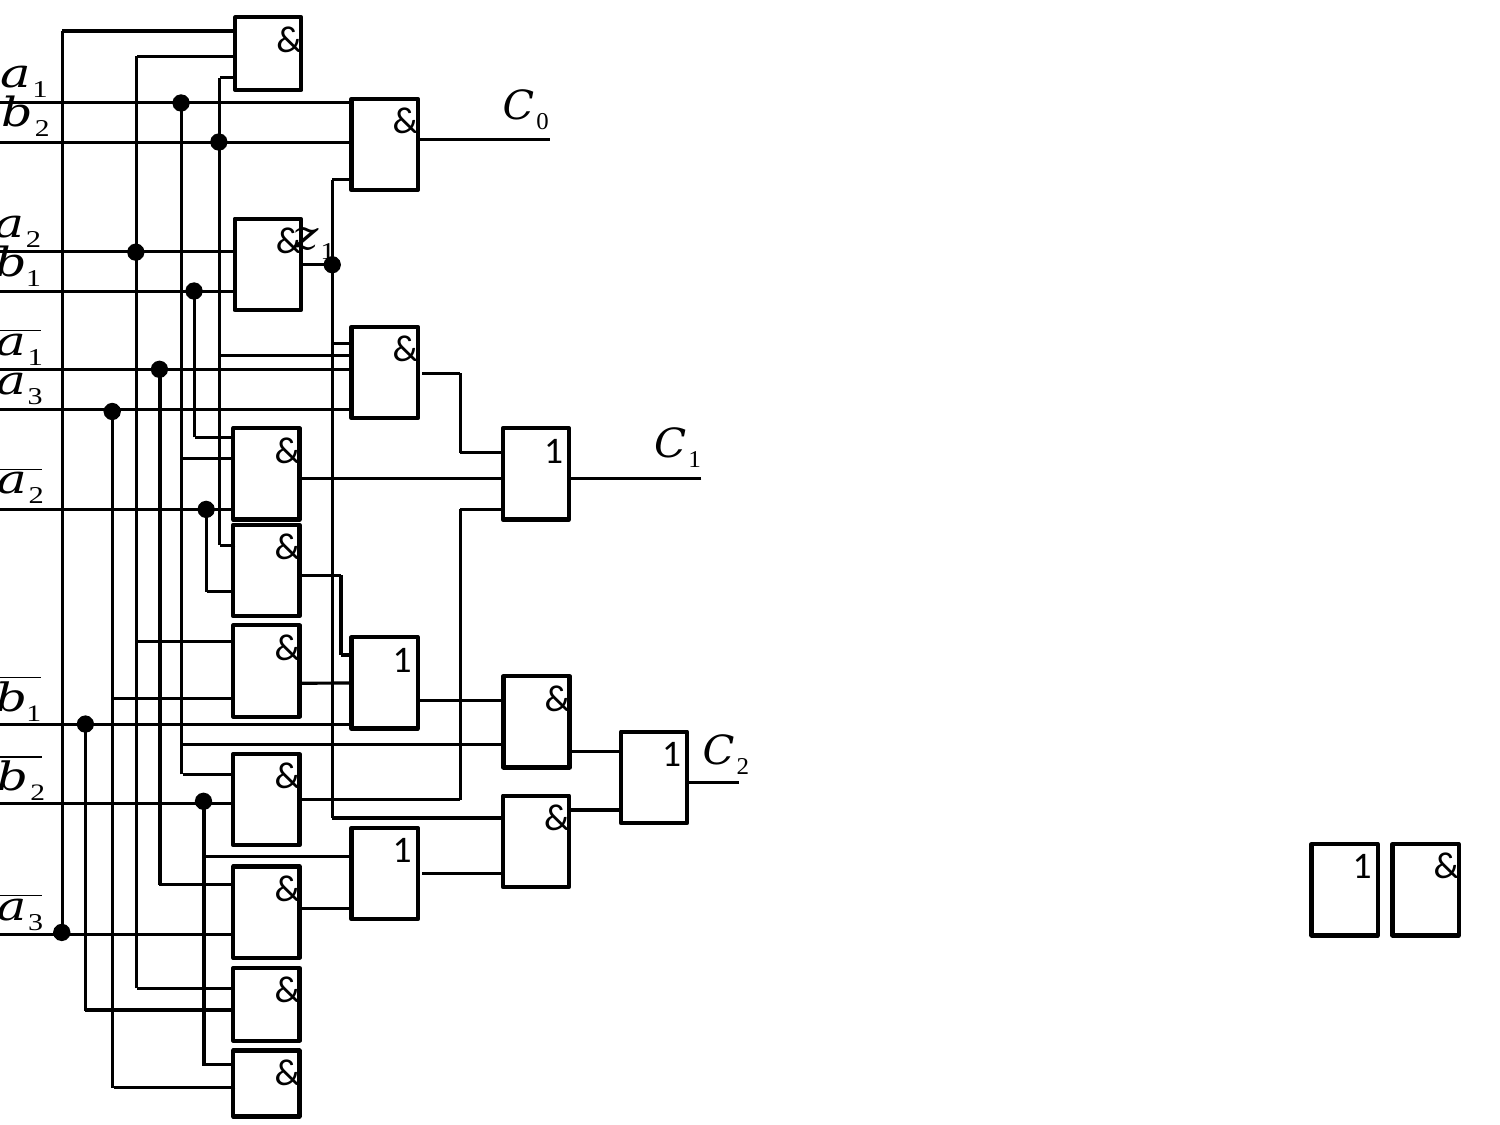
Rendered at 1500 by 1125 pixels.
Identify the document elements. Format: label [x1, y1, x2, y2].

text_box [170, 92, 192, 101]
text_box [195, 498, 215, 508]
text_box [233, 514, 300, 614]
text_box [208, 132, 215, 141]
text_box [1392, 833, 1459, 936]
text_box [233, 753, 300, 846]
text_box [233, 418, 300, 514]
text_box [1311, 833, 1378, 936]
text_box [51, 922, 57, 933]
text_box [224, 132, 230, 141]
text_box [337, 255, 344, 275]
text_box [351, 627, 418, 729]
text_box [233, 957, 300, 1040]
text_box [321, 255, 327, 263]
text_box [234, 208, 302, 311]
text_box [351, 88, 418, 191]
text_box [185, 280, 205, 290]
text_box [148, 358, 171, 368]
text_box [101, 400, 123, 409]
text_box [192, 790, 215, 802]
text_box [141, 242, 147, 250]
text_box [502, 785, 570, 888]
text_box [235, 6, 302, 91]
text_box [74, 713, 97, 723]
text_box [503, 665, 570, 768]
text_box [502, 418, 570, 520]
text_box [351, 316, 418, 419]
text_box [125, 242, 131, 250]
text_box [233, 1040, 300, 1117]
text_box [233, 615, 300, 718]
text_box [620, 721, 688, 824]
text_box [66, 922, 73, 933]
text_box [351, 826, 418, 920]
text_box [233, 865, 300, 957]
